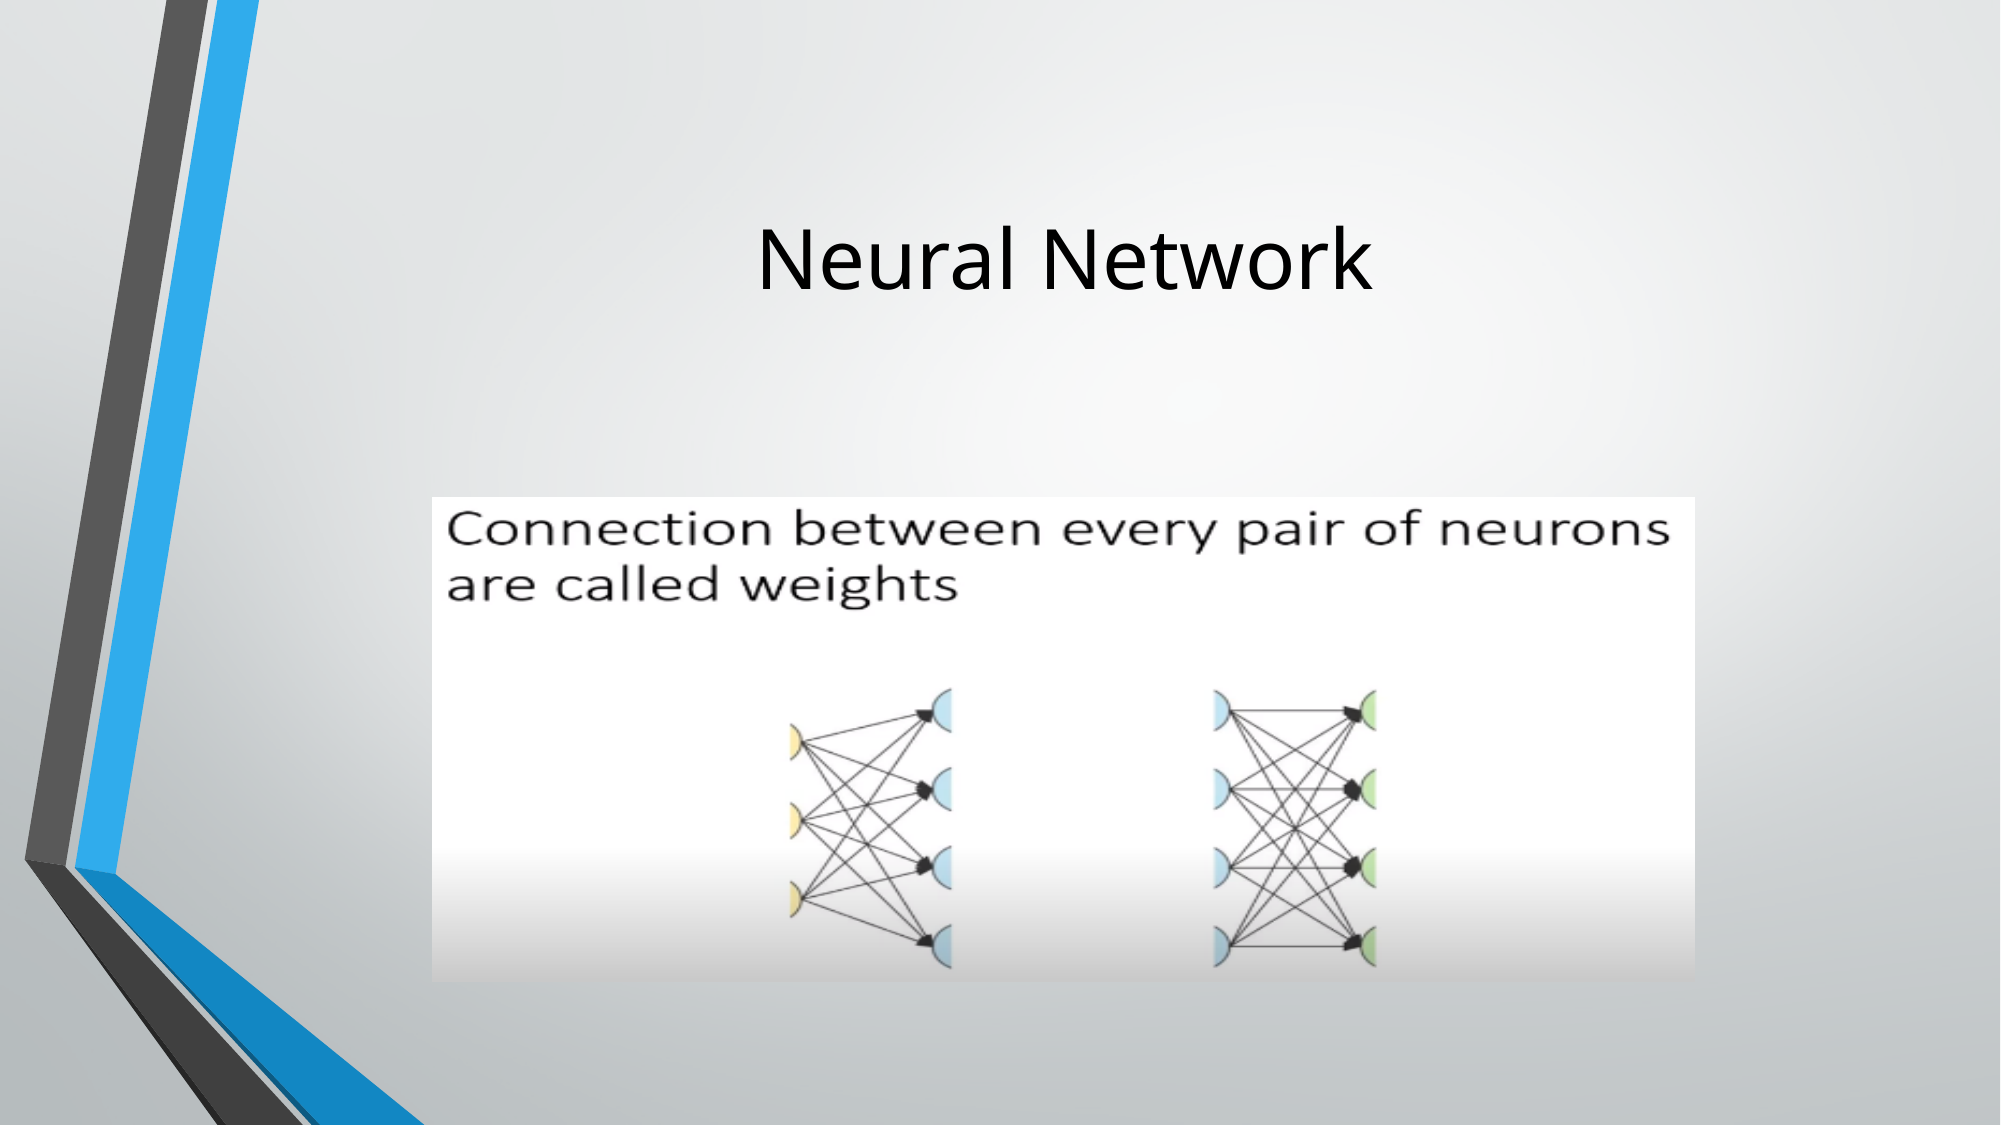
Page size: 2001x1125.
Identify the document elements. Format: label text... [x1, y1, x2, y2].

picture [431, 497, 1695, 982]
title Neural Network [243, 112, 1887, 400]
